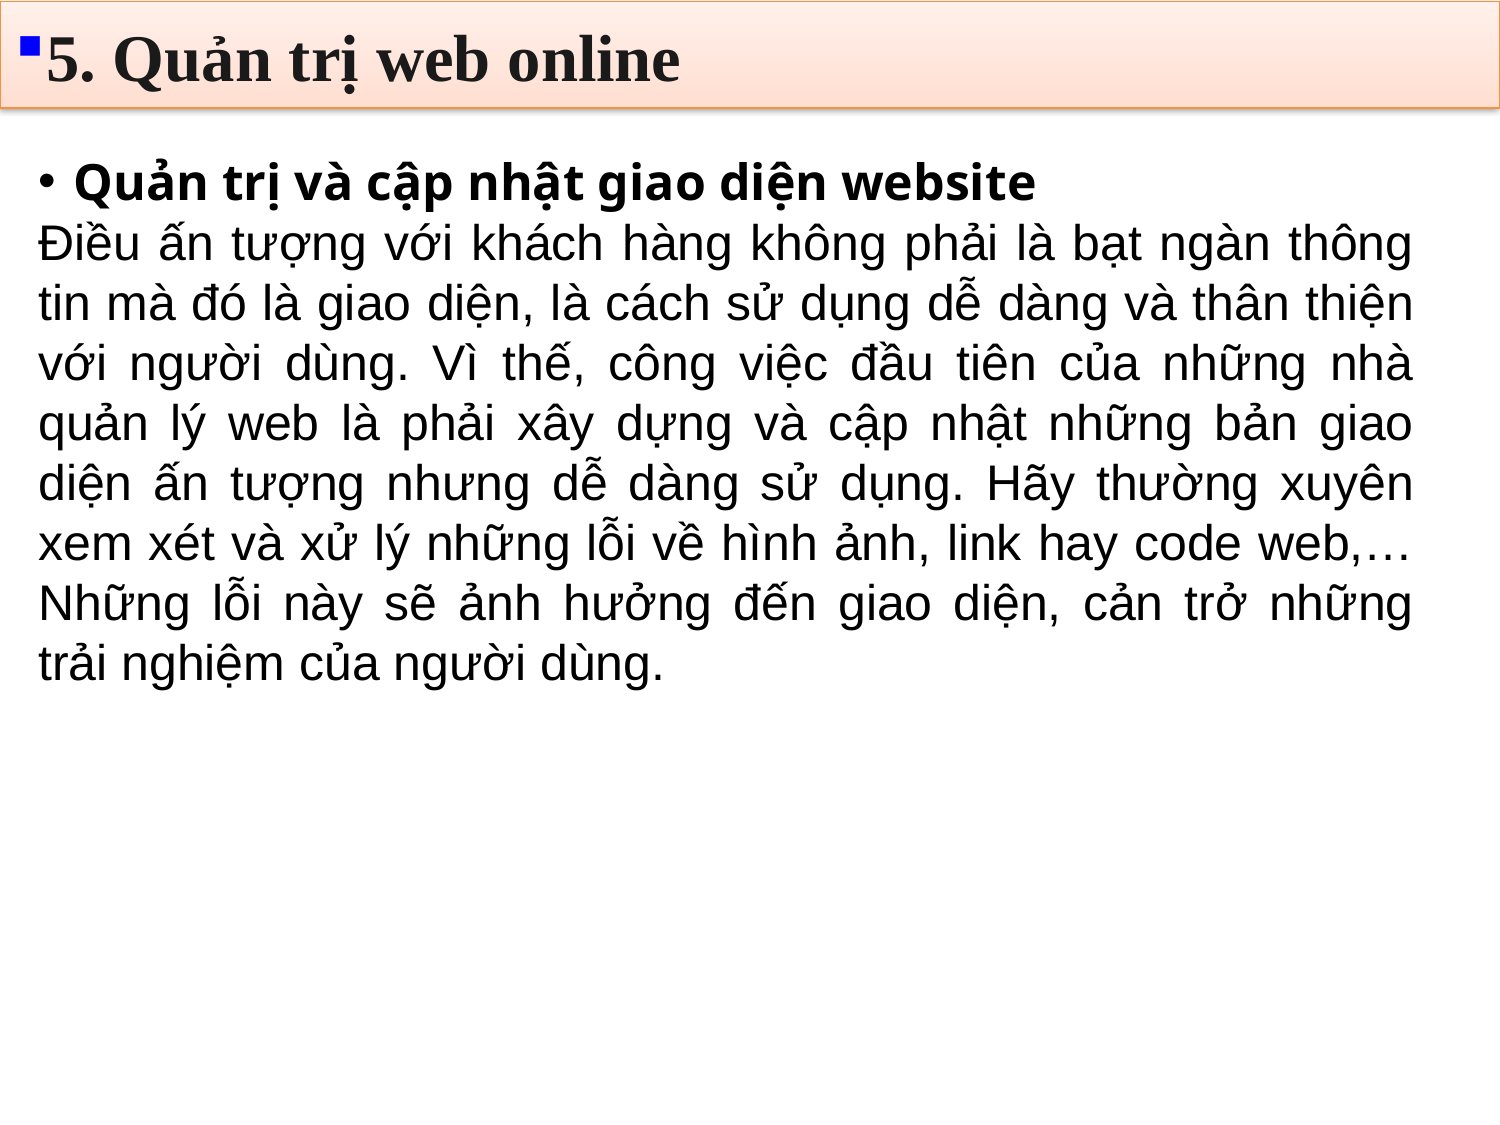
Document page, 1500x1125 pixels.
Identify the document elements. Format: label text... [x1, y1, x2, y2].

text_box Quản trị và cập nhật giao diện website Điều ấn tượng với khách hàng không phải là bạt ngàn thông tin mà đó là giao diện, là cách sử dụng dễ dàng và thân thiện với người dùng. Vì thế, công việc đầu tiên của những nhà quản lý web là phải xây dựng và cập nhật những bản giao diện ấn tượng nhưng dễ dàng sử dụng. Hãy thường xuyên xem xét và xử lý những lỗi về hình ảnh, link hay code web,… Những lỗi này sẽ ảnh hưởng đến giao diện, cản trở những trải nghiệm của người dùng. [23, 143, 1430, 698]
text_box 5. Quản trị web online [0, 1, 1500, 109]
